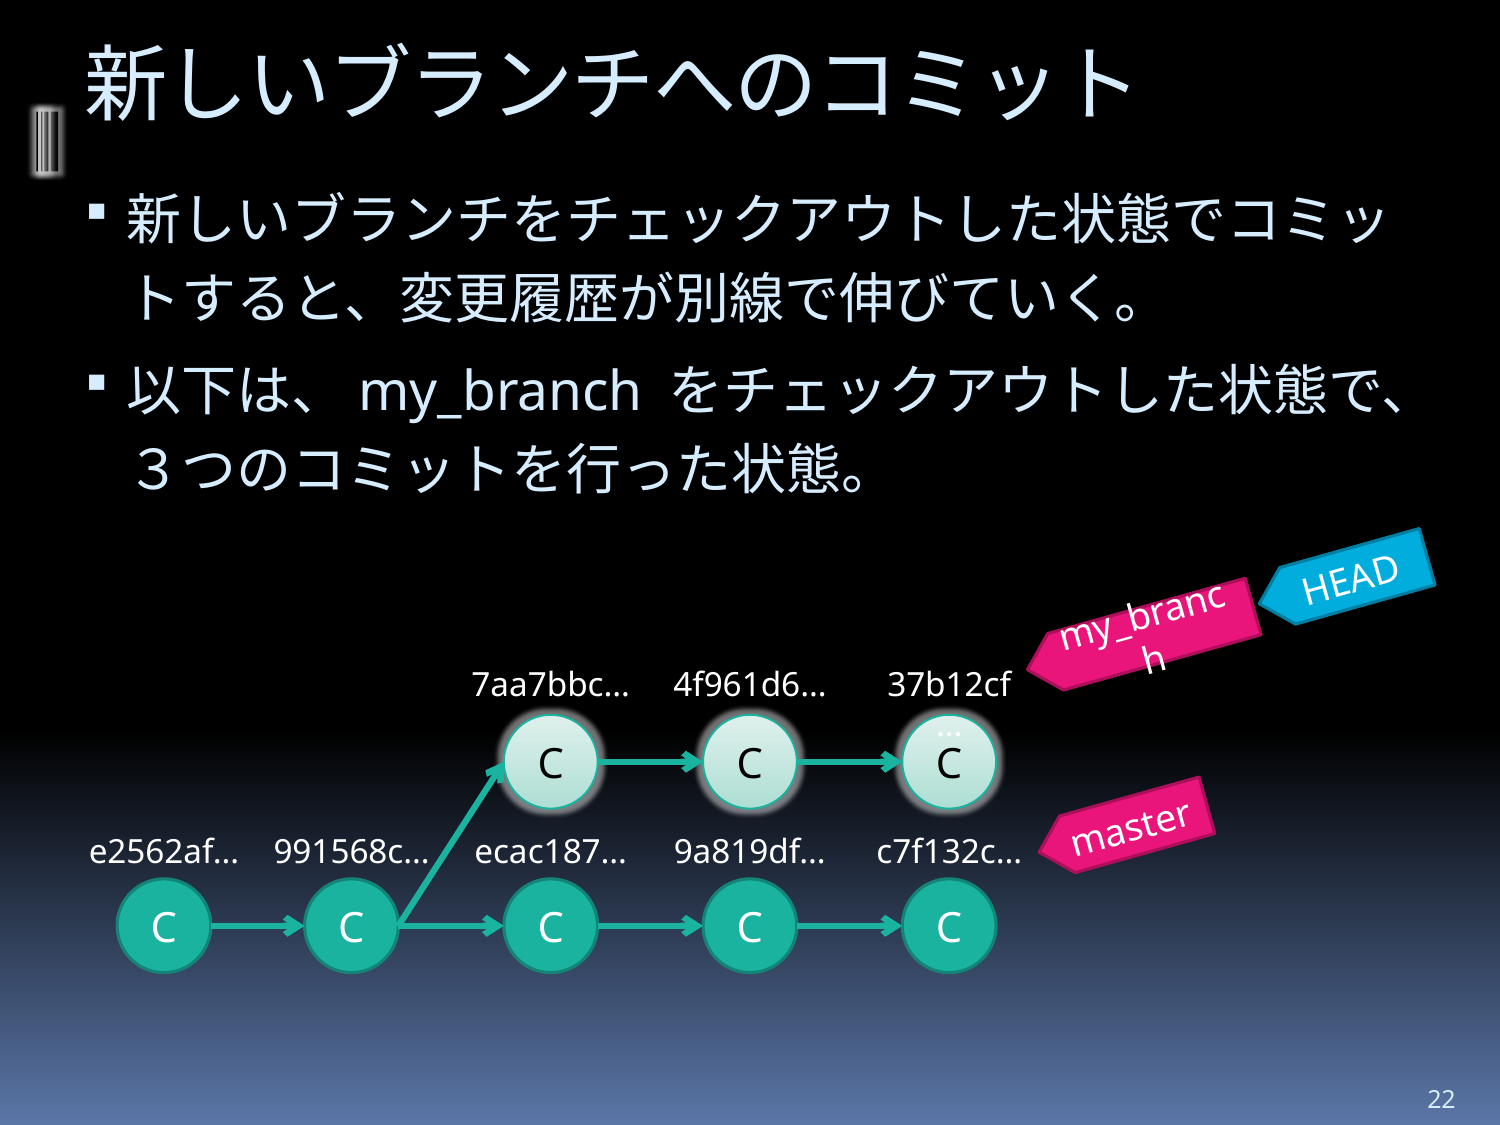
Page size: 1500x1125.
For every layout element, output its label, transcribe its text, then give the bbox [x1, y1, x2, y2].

text_box master [1043, 775, 1217, 875]
text_box C [503, 713, 598, 810]
text_box 991568c… [270, 823, 389, 878]
text_box 37b12cf … [854, 655, 1044, 752]
list 新しいブランチをチェックアウトした状態でコミットすると、変更履歴が別線で伸びていく。 以下は、my_branch をチェックアウトした状態で、３つのコミットを行った状態。 [70, 164, 1425, 516]
text_box 4f961d6… [644, 656, 854, 711]
text_box ecac187… [513, 823, 644, 878]
text_box HEAD [1257, 527, 1437, 626]
text_box C [901, 878, 998, 975]
text_box C [503, 878, 599, 975]
text_box C [702, 713, 797, 810]
text_box c7f132c… [855, 823, 1043, 878]
slide_number 22 [1412, 1065, 1488, 1125]
text_box C [902, 752, 998, 810]
text_box e2562af… [58, 823, 270, 878]
text_box my_branch [1033, 576, 1263, 692]
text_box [397, 761, 505, 927]
text_box C [303, 878, 399, 975]
text_box 9a819df… [644, 823, 855, 878]
text_box C [115, 878, 212, 975]
text_box C [702, 878, 798, 975]
text_box 7aa7bbc… [445, 656, 644, 711]
title 新しいブランチへのコミット [70, 23, 1425, 141]
